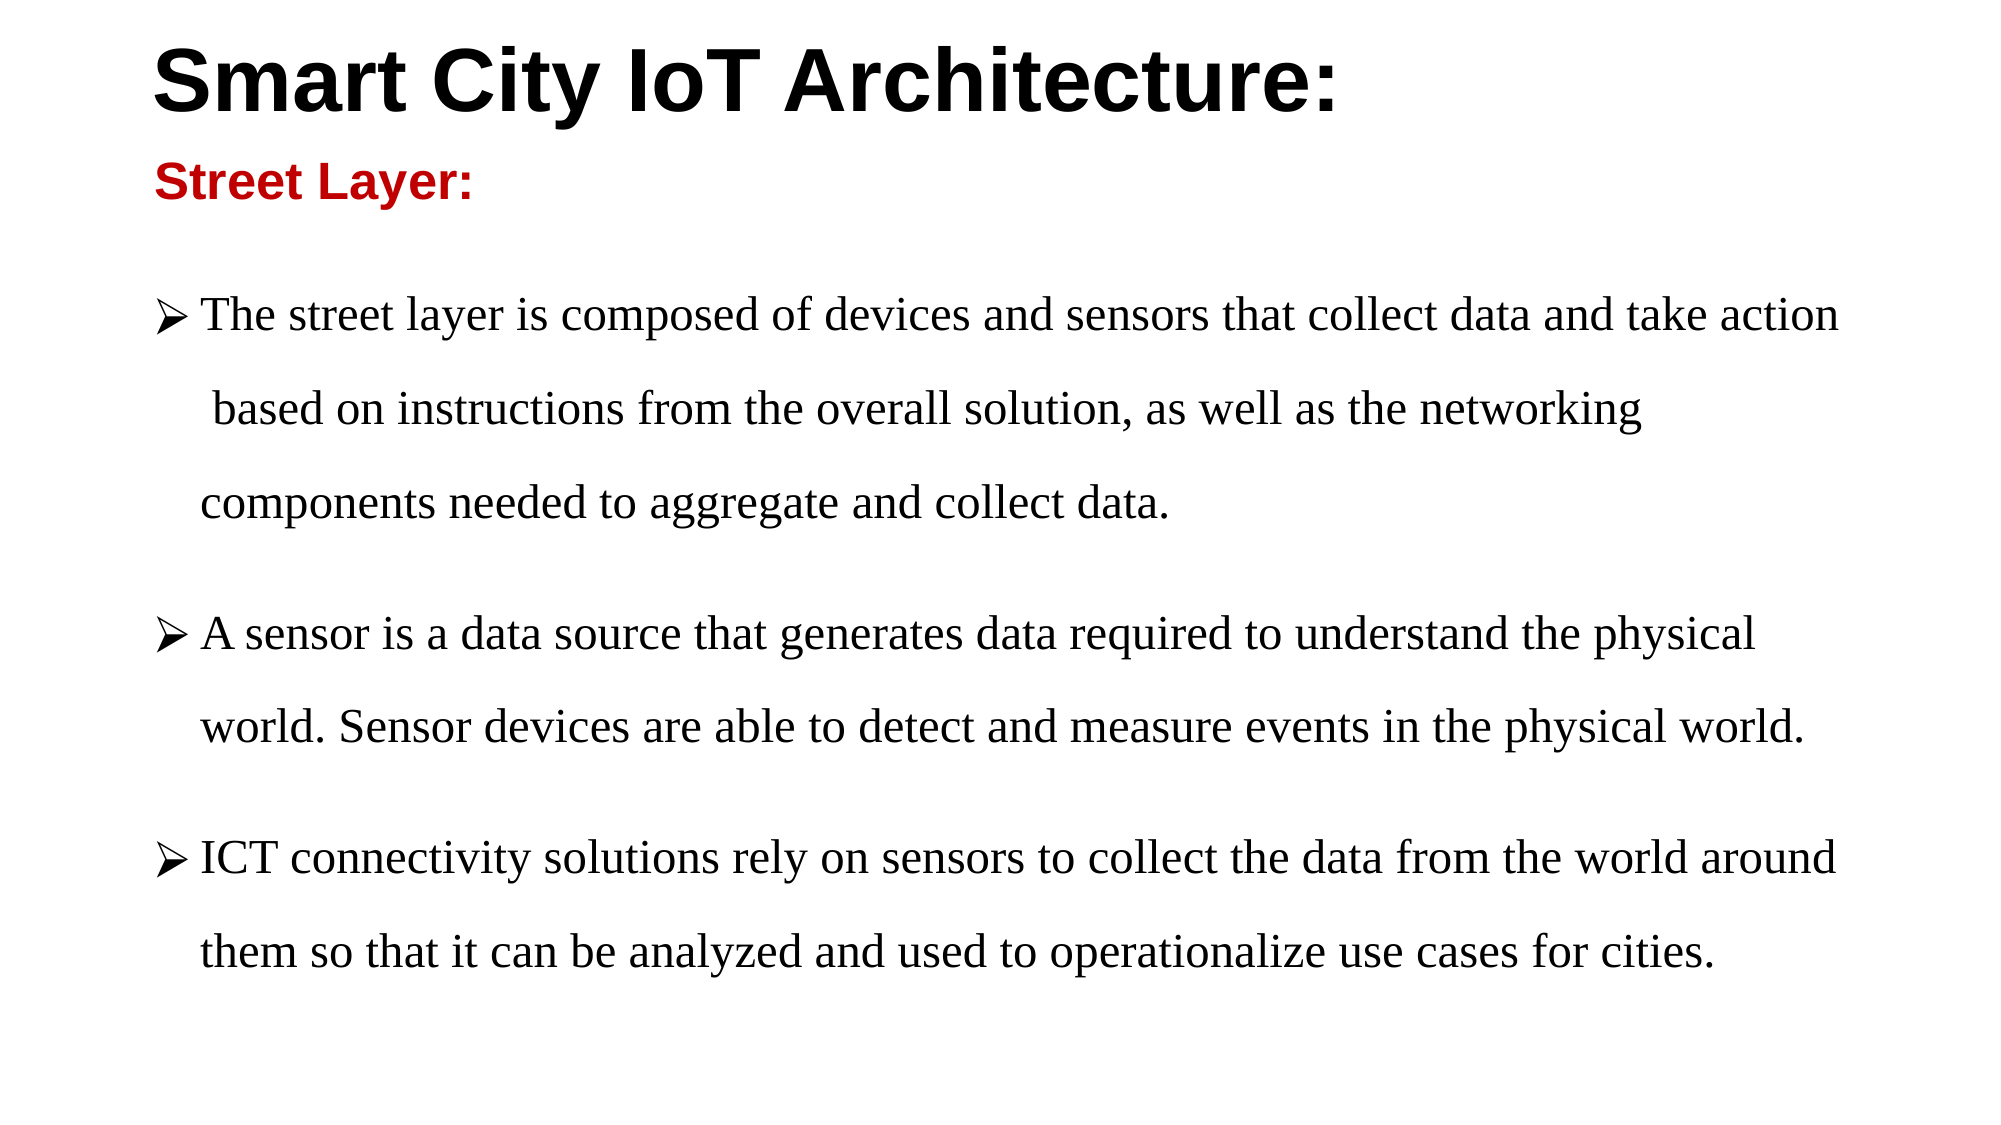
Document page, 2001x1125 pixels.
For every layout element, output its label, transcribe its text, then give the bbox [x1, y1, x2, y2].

list Street Layer: The street layer is composed of devices and sensors that collect data and take action based on instructions from the overall solution, as well as the networking components needed to aggregate and collect data. A sensor is a data source that generates data required to understand the physical world. Sensor devices are able to detect and measure events in the physical world. ICT connectivity solutions rely on sensors to collect the data from the world around them so that it can be analyzed and used to operationalize use cases for cities. [137, 139, 1863, 1014]
title Smart City IoT Architecture: [137, 26, 1863, 139]
